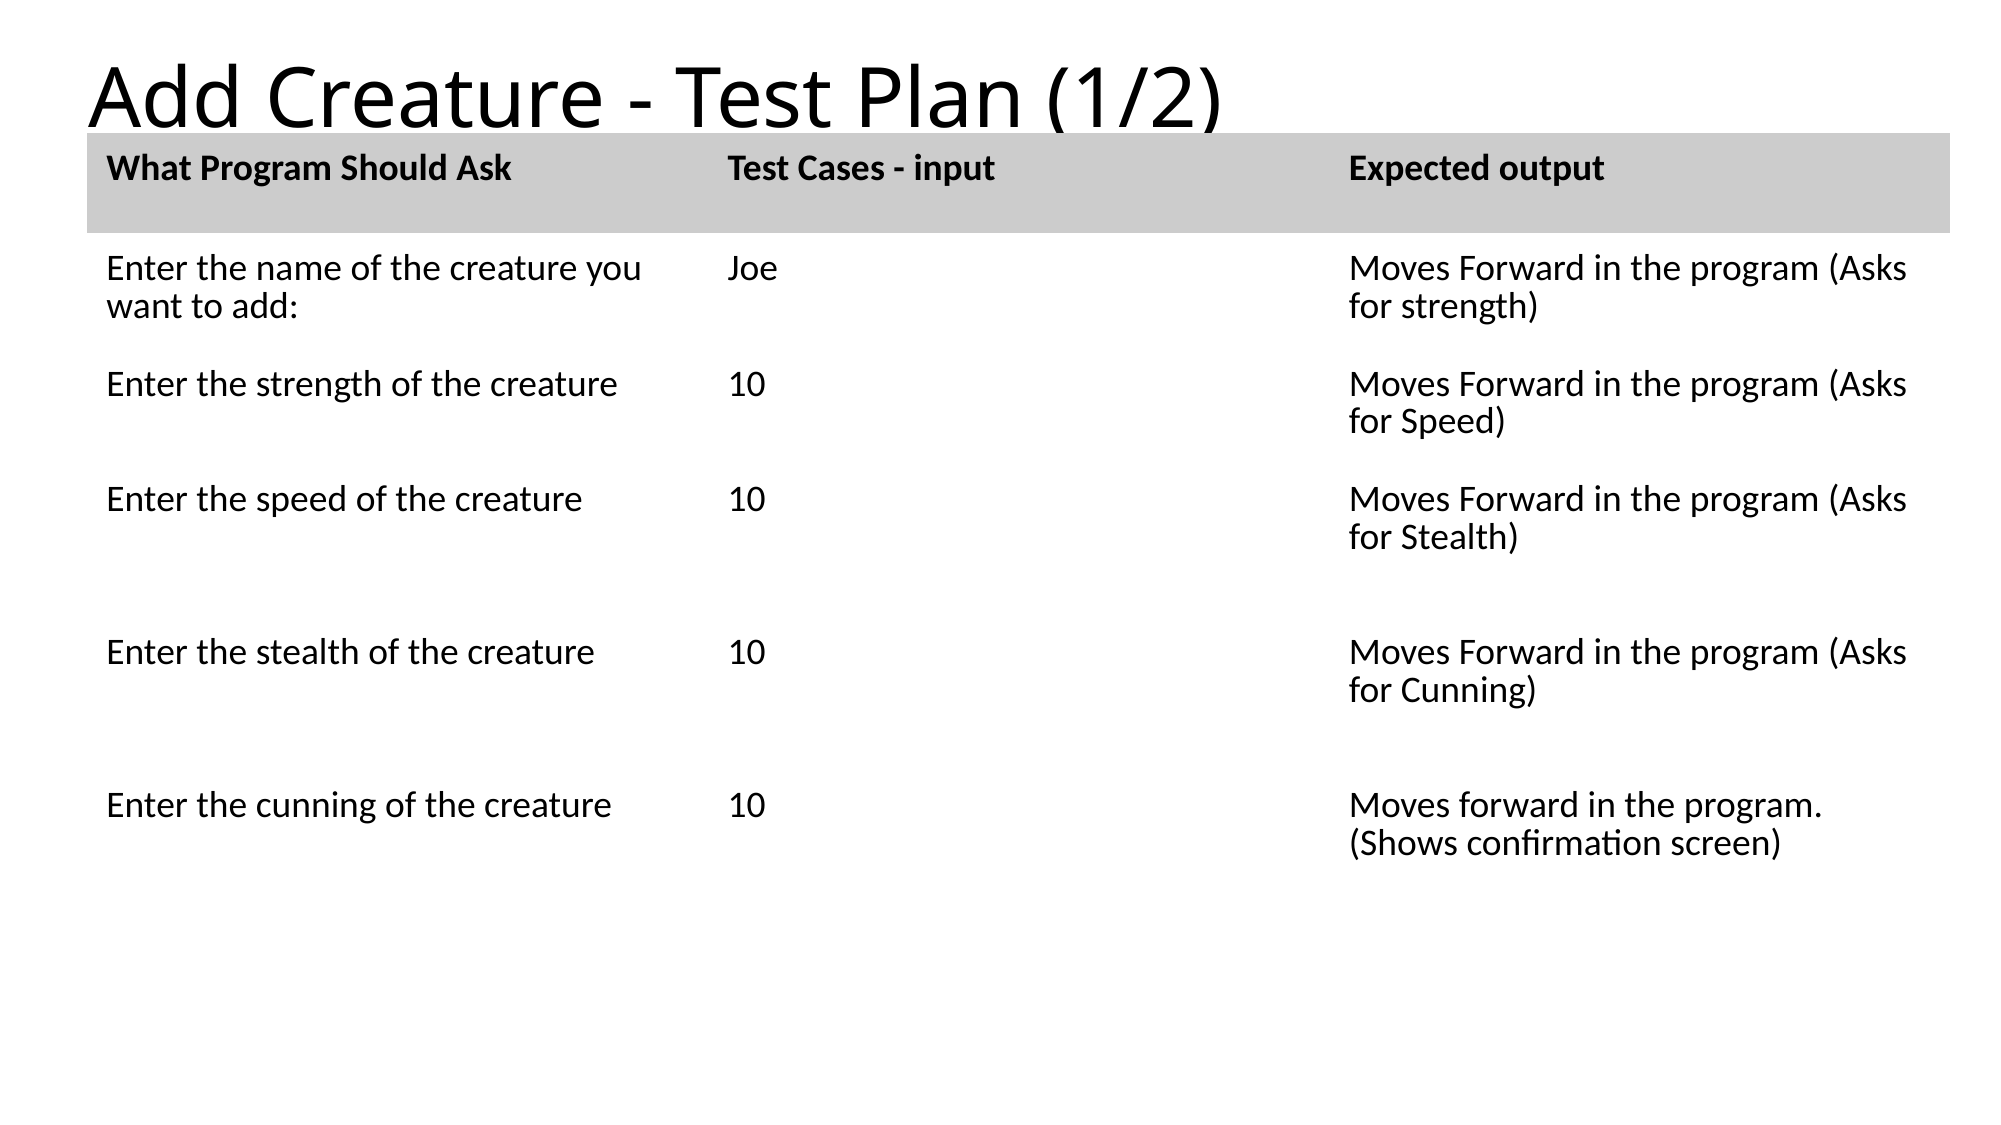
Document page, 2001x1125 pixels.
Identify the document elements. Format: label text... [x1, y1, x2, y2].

table_cell Moves Forward in the program (Asks for Stealth) [1329, 463, 1950, 617]
table_cell Joe [708, 233, 1329, 348]
table_cell Moves Forward in the program (Asks for Cunning) [1329, 617, 1950, 770]
table_cell Enter the speed of the creature [87, 463, 708, 617]
table_cell Moves Forward in the program (Asks for Speed) [1329, 348, 1950, 463]
table_cell Enter the stealth of the creature [87, 617, 708, 770]
table_header Test Cases - input [708, 133, 1329, 233]
table_header What Program Should Ask [87, 133, 708, 233]
table_cell Enter the cunning of the creature [87, 770, 708, 885]
table_cell 10 [708, 770, 1329, 885]
table_cell 10 [708, 617, 1329, 770]
table_cell Moves Forward in the program (Asks for strength) [1329, 233, 1950, 348]
table_cell Moves forward in the program. (Shows confirmation screen) [1329, 770, 1950, 885]
table_header Expected output [1329, 133, 1950, 233]
table_cell Enter the name of the creature you want to add: [87, 233, 708, 348]
table_cell Enter the strength of the creature [87, 348, 708, 463]
title Add Creature - Test Plan (1/2) [68, 35, 1932, 161]
table_cell 10 [708, 463, 1329, 617]
table_cell 10 [708, 348, 1329, 463]
